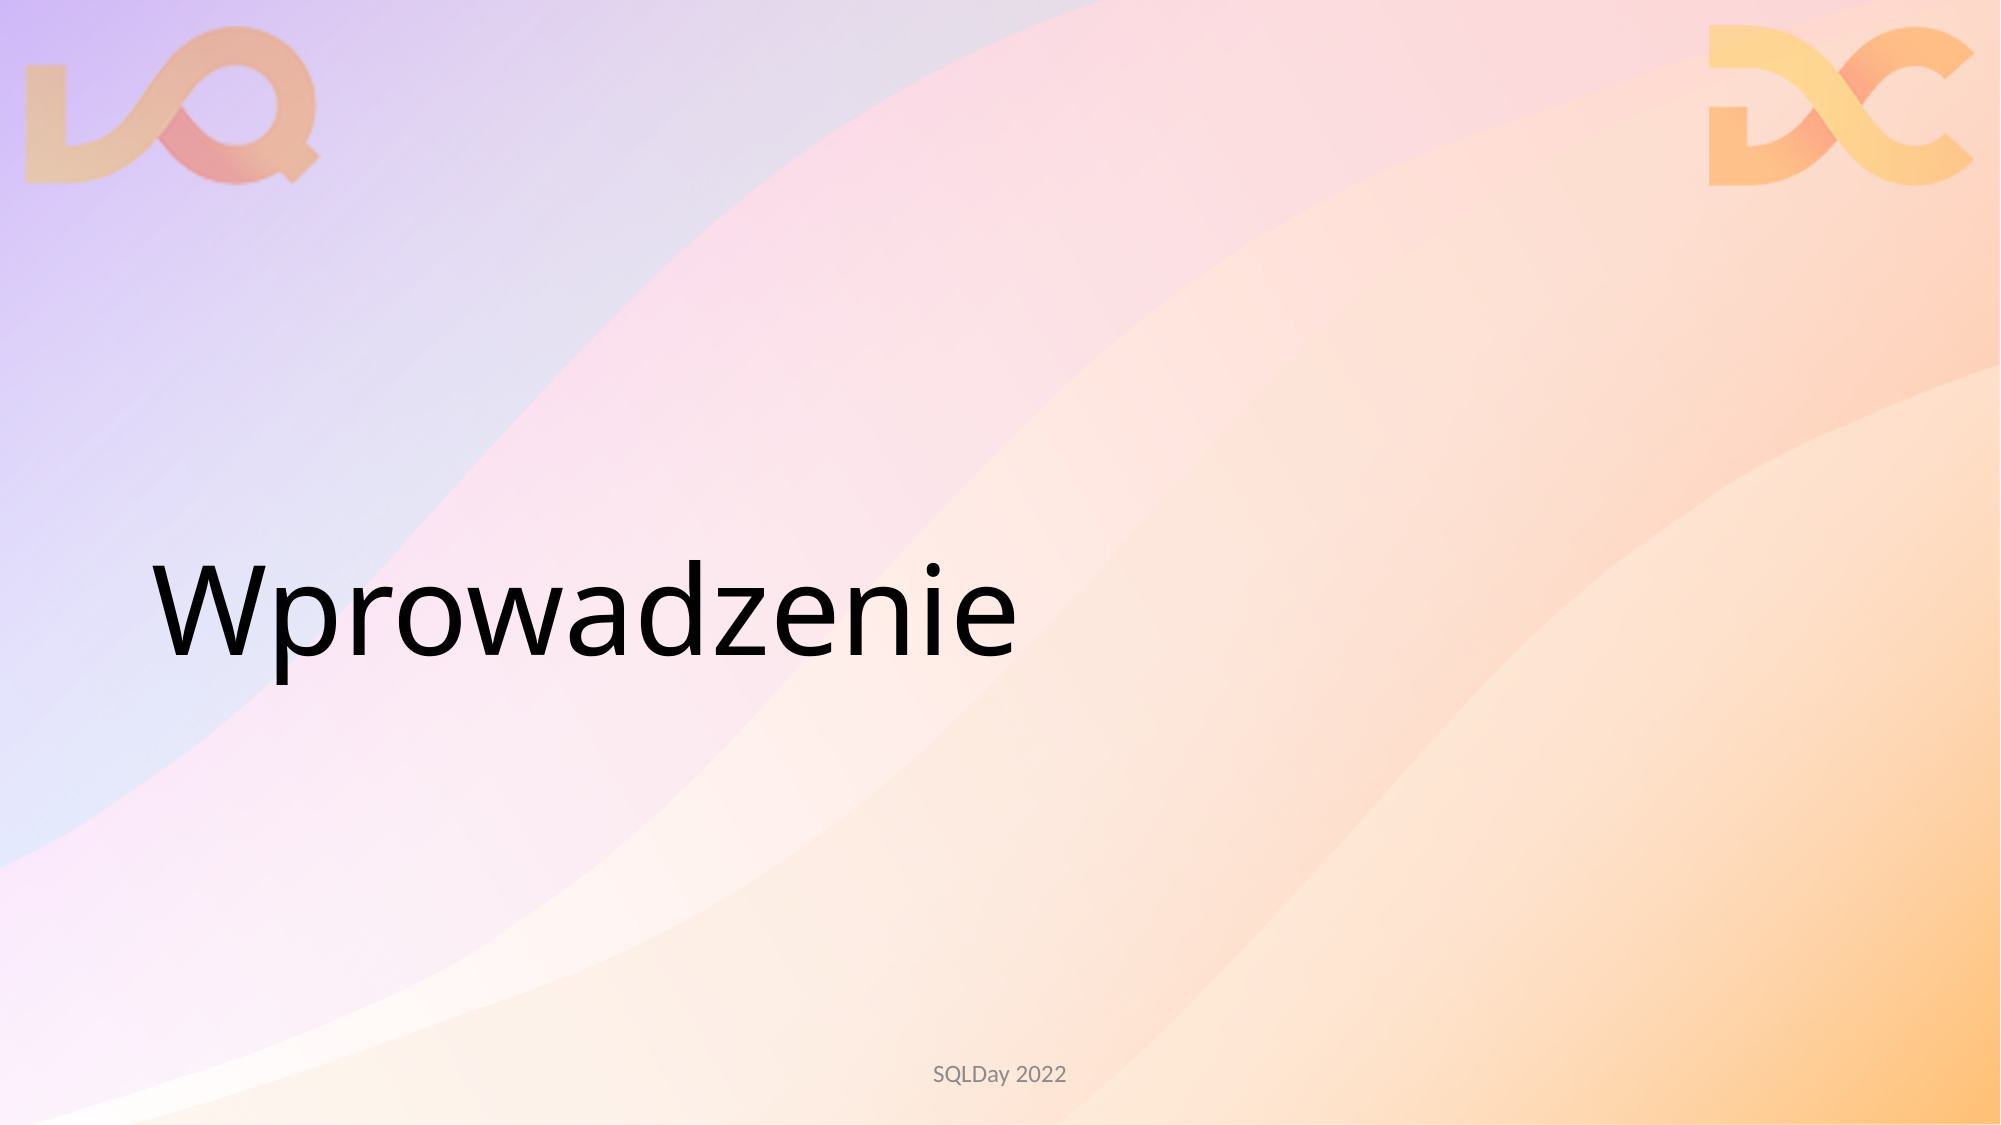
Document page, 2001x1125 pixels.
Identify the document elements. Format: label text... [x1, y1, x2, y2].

picture [0, 0, 2001, 1125]
title Wprowadzenie [136, 280, 1862, 690]
footer SQLDay 2022 [662, 1042, 1338, 1103]
